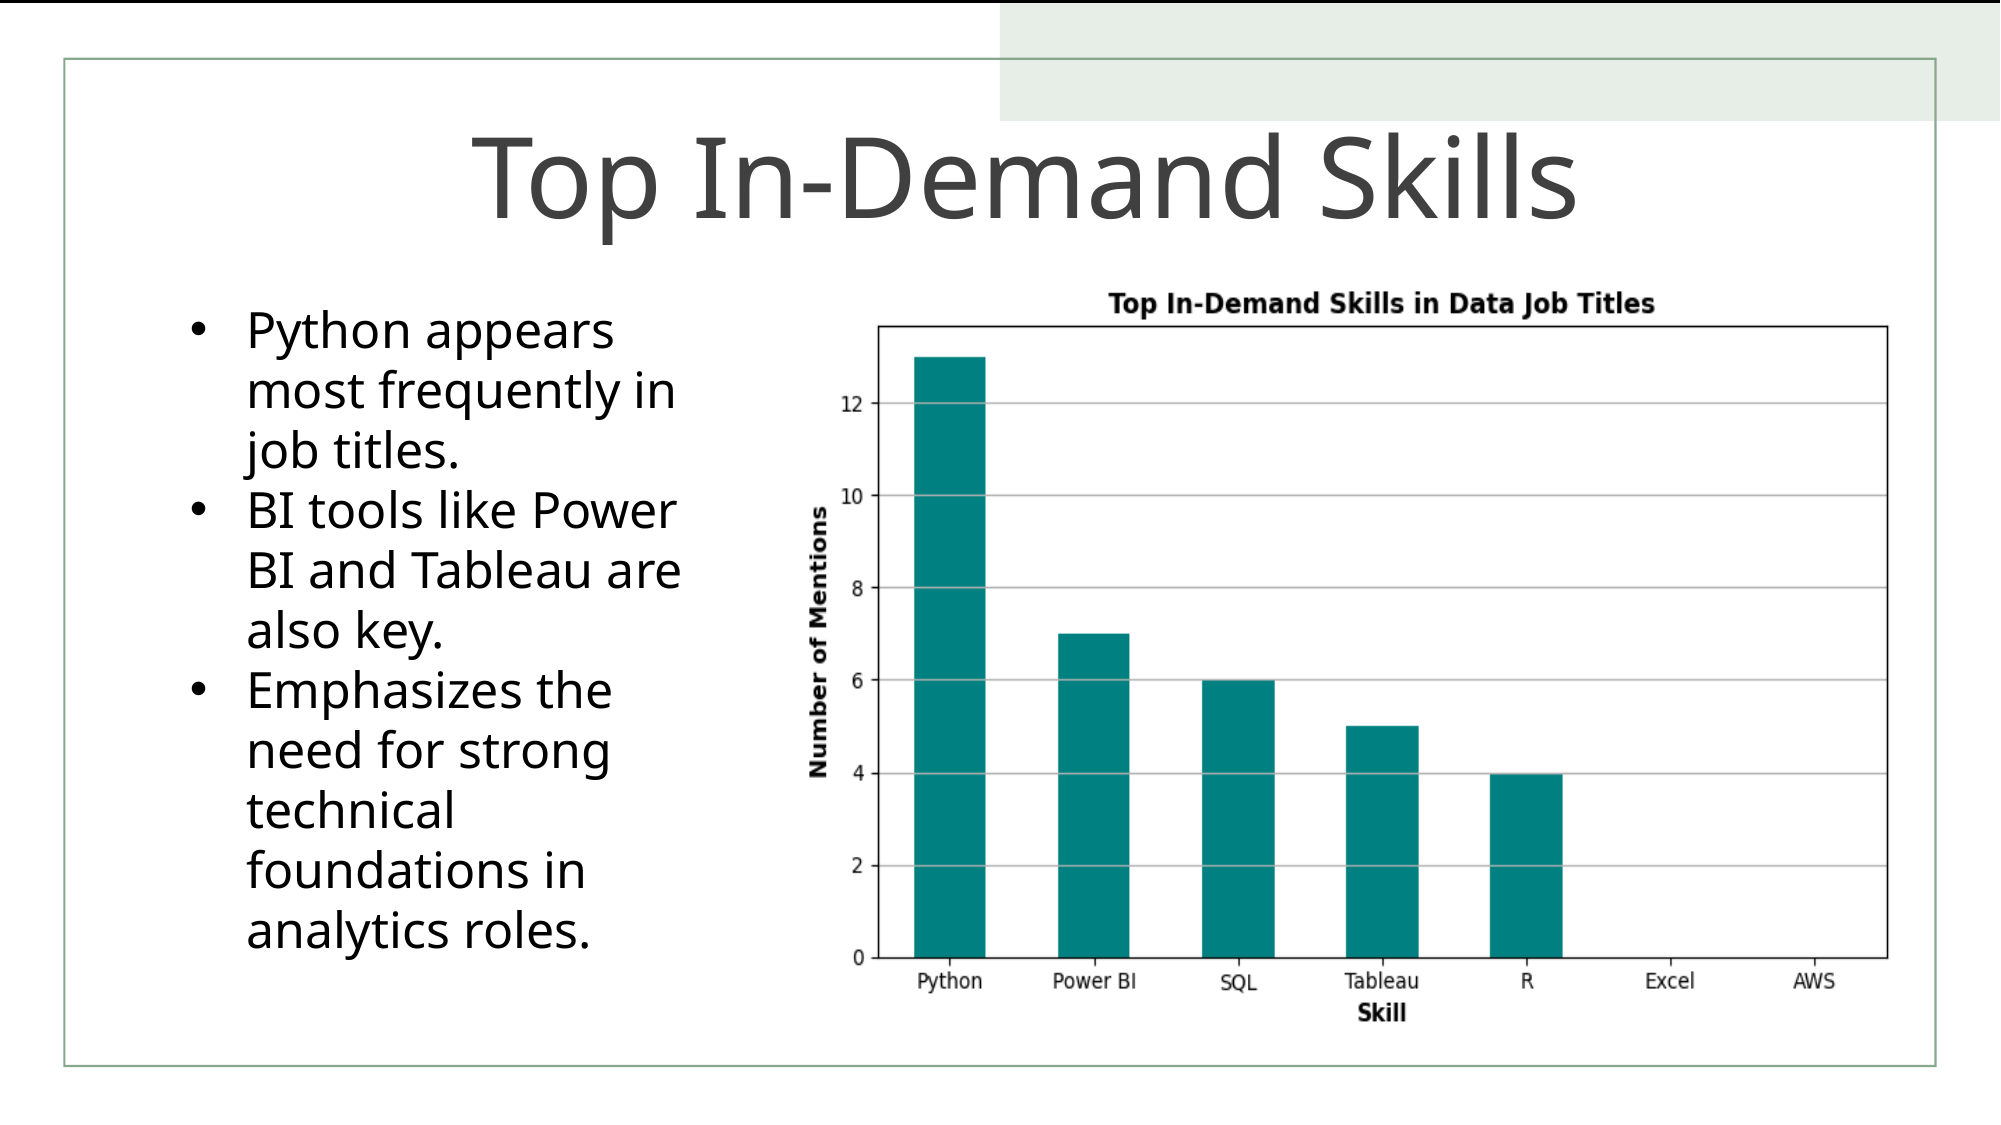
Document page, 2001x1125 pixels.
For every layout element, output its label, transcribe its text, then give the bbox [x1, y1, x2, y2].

text_box Python appears most frequently in job titles. BI tools like Power BI and Tableau are also key. Emphasizes the need for strong technical foundations in analytics roles. [99, 230, 707, 1026]
title Top In-Demand Skills [456, 83, 2000, 281]
picture [797, 276, 1901, 1043]
text_box [0, 2, 2000, 78]
